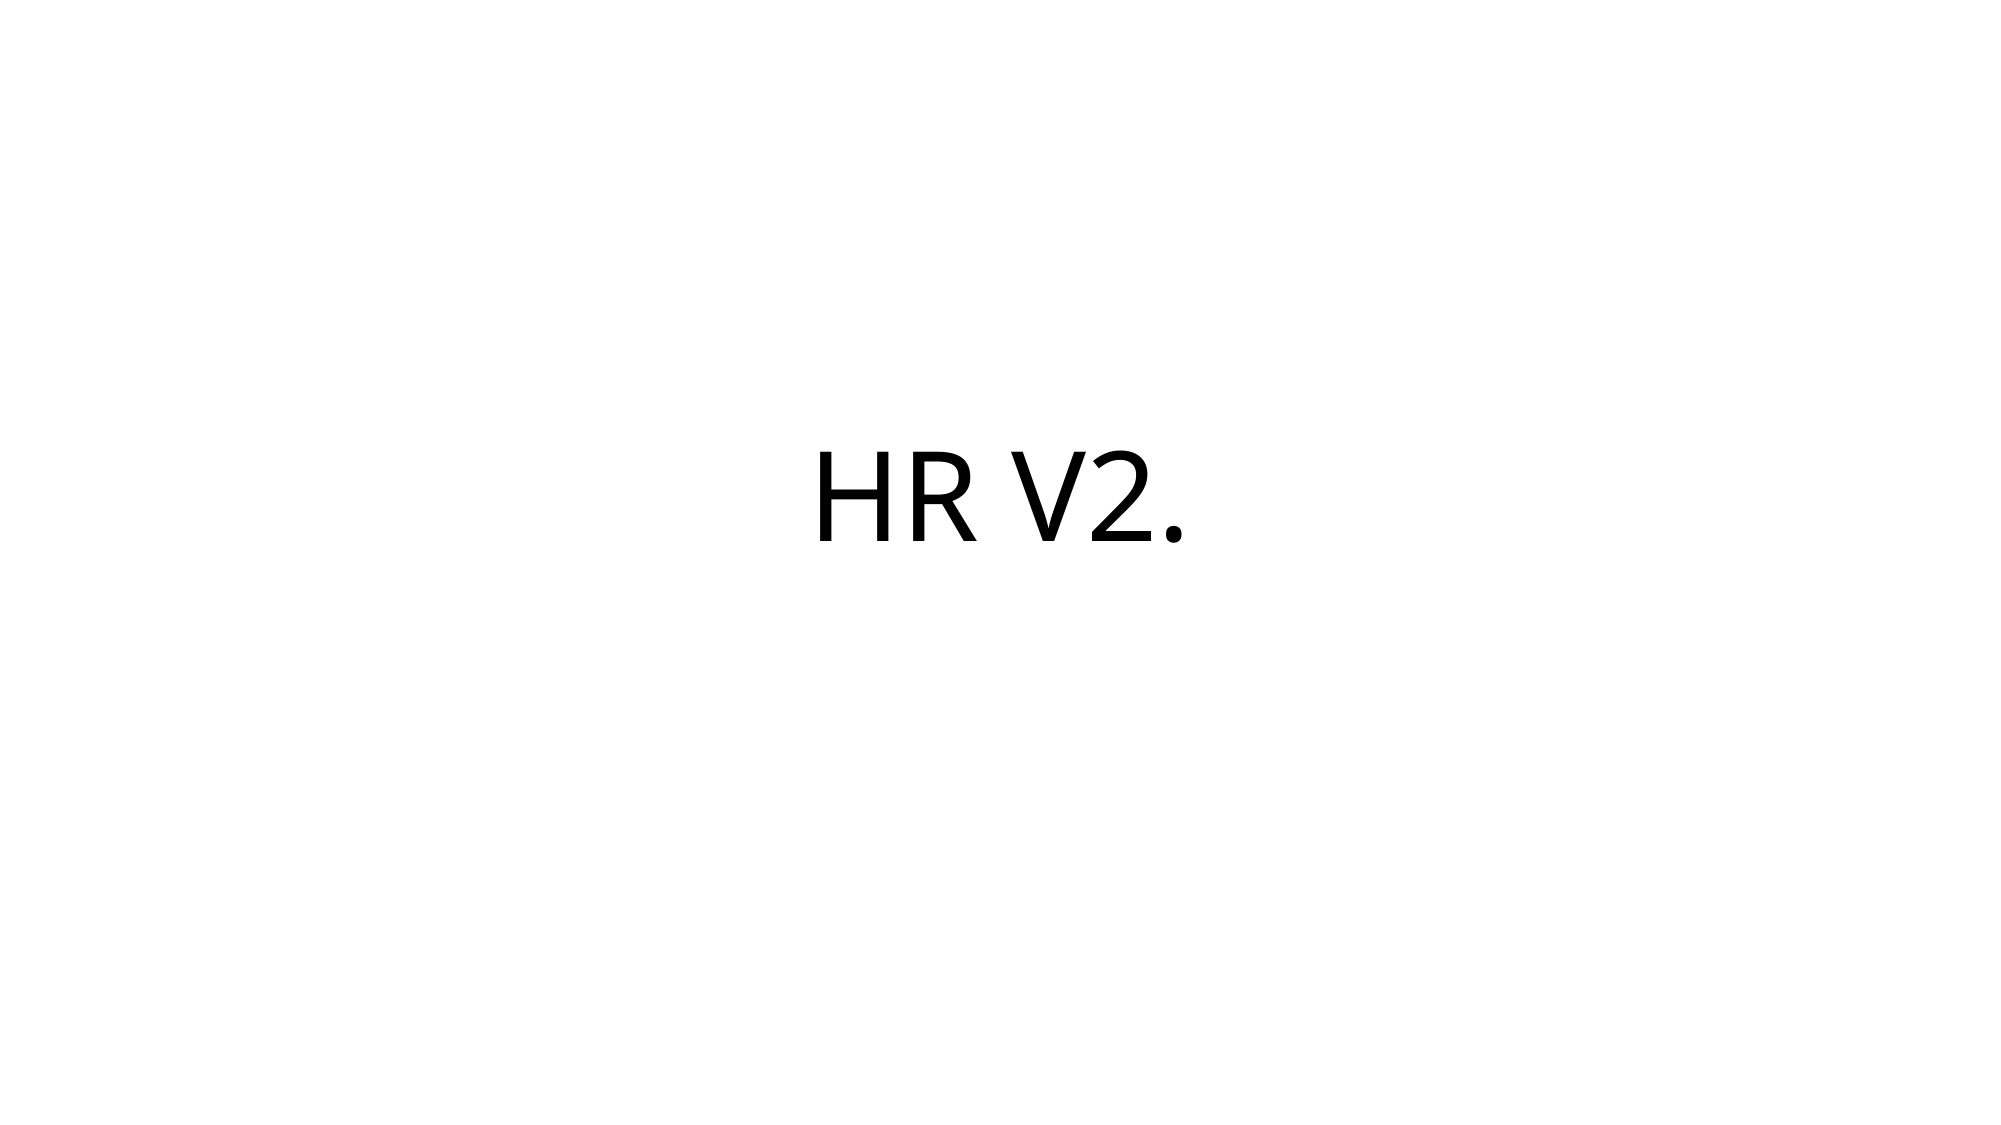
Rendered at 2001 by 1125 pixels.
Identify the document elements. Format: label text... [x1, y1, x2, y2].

title HR V2. [249, 184, 1750, 576]
